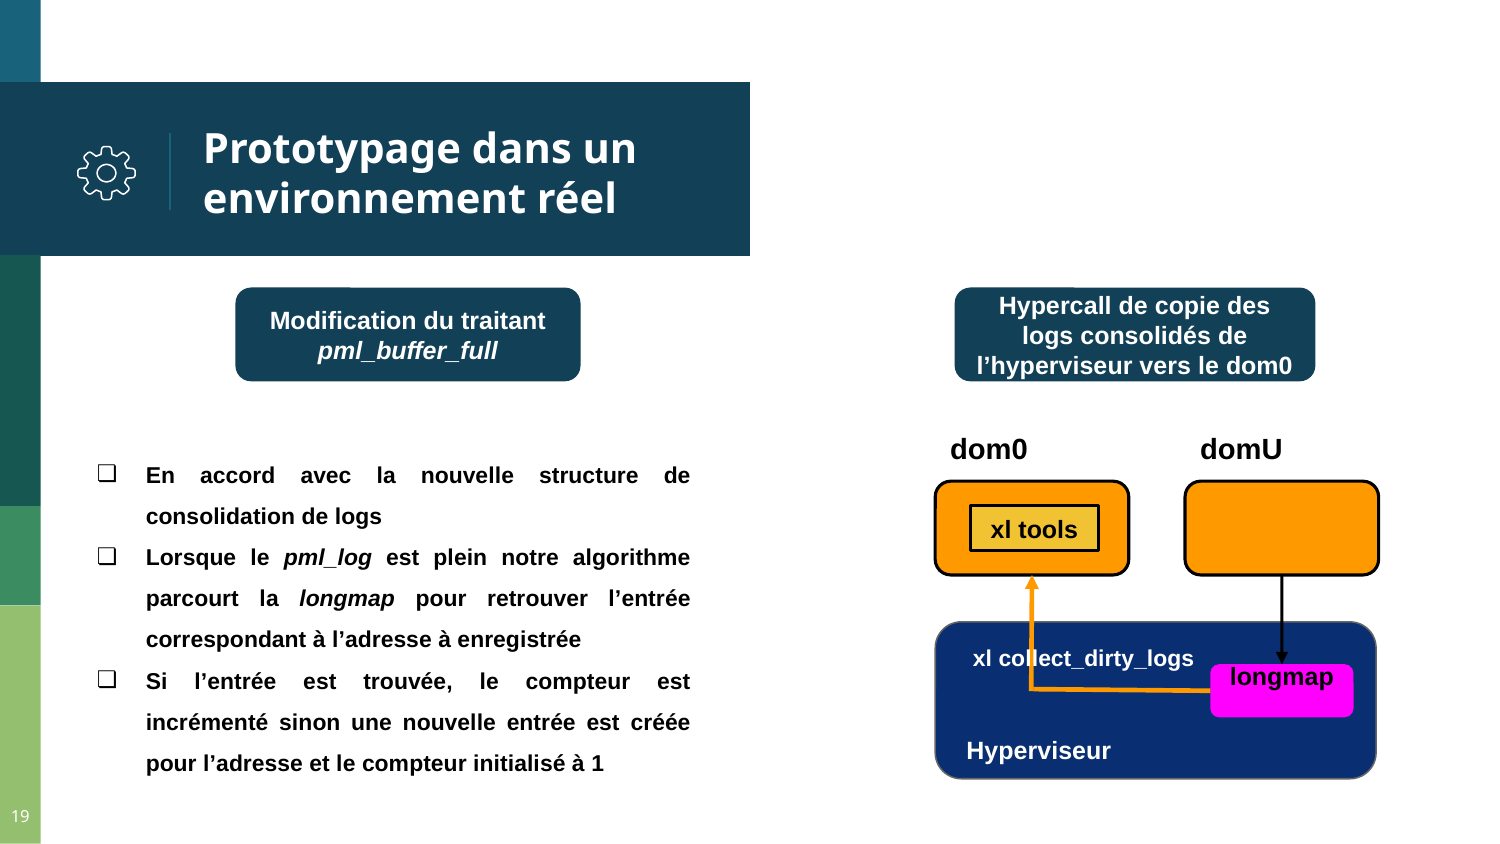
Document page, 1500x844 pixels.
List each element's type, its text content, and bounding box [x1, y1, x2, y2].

text_box Modification du traitant pml_buffer_full [235, 287, 581, 382]
text_box Hypercall de copie des logs consolidés de l’hyperviseur vers le dom0 [954, 287, 1316, 382]
slide_number ‹#› [0, 790, 49, 844]
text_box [1031, 574, 1354, 718]
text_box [934, 425, 1129, 576]
title Prototypage dans un environnement réel [187, 87, 715, 256]
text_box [1184, 425, 1379, 576]
text_box En accord avec la nouvelle structure de consolidation de logs Lorsque le pml_log est plein notre algorithme parcourt la longmap pour retrouver l’entrée correspondant à l’adresse à enregistrée Si l’entrée est trouvée, le compteur est incrémenté sinon une nouvelle entrée est créée pour l’adresse et le compteur initialisé à 1 [36, 413, 726, 810]
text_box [934, 621, 1377, 779]
